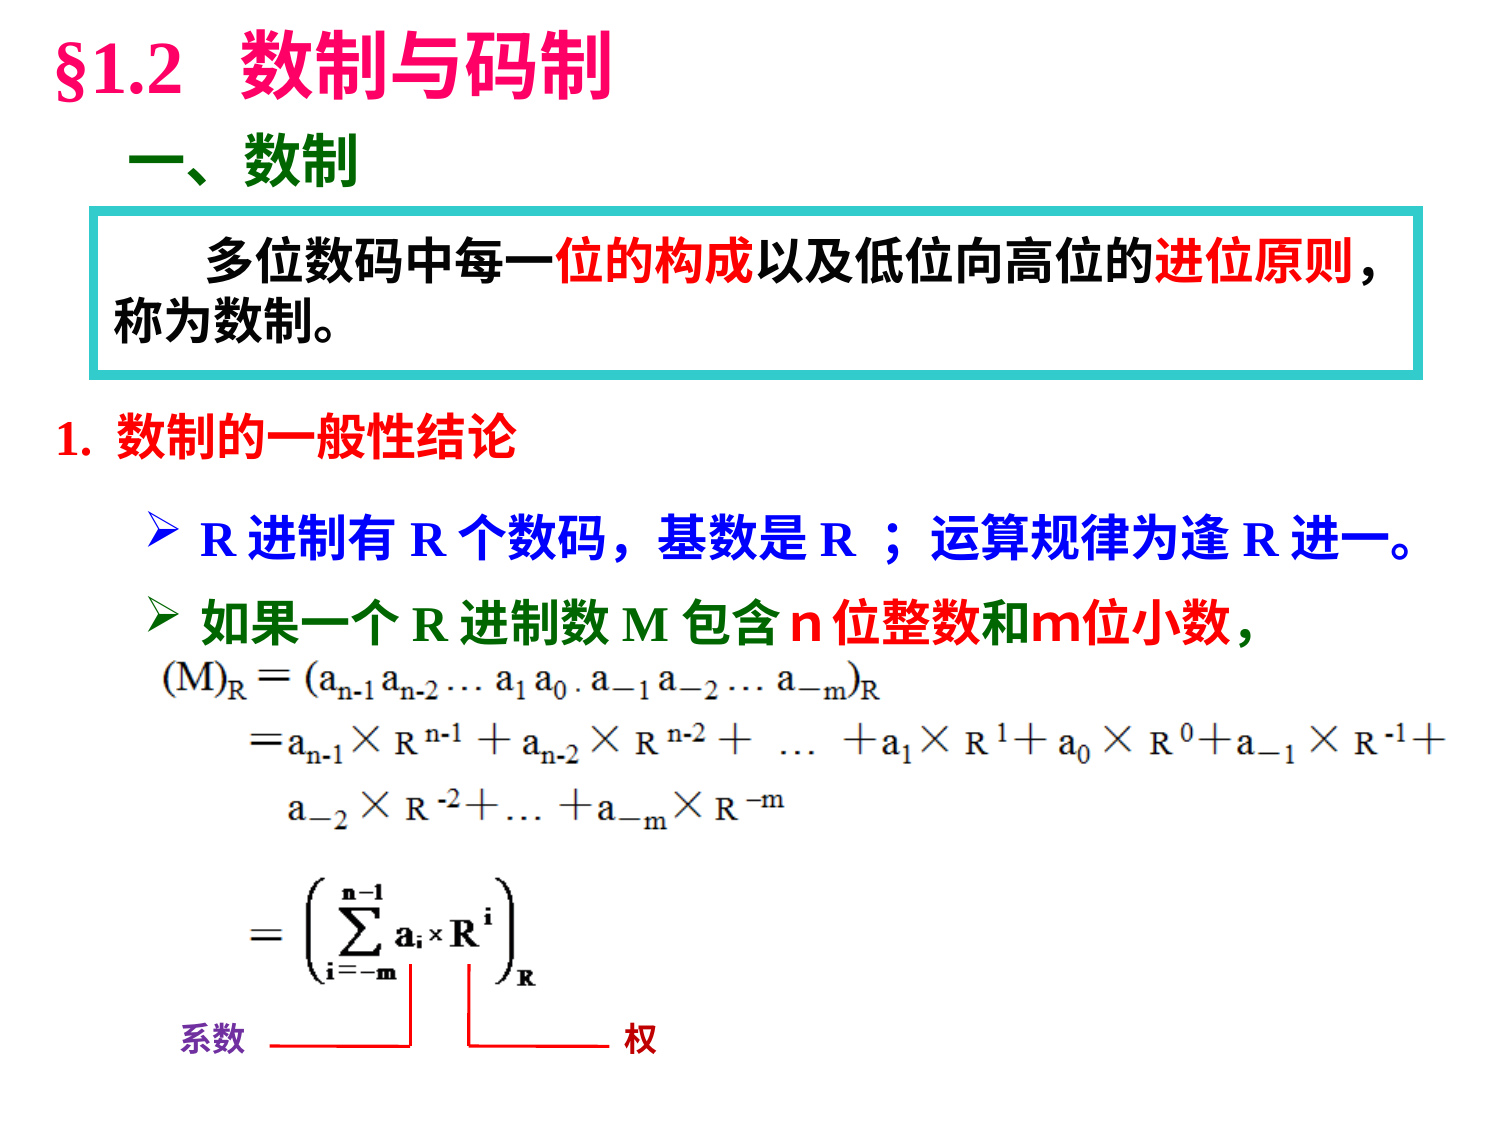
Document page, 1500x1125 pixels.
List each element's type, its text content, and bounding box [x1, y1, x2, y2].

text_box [93, 210, 1419, 376]
text_box R进制有R个数码，基数是R ；运算规律为逢R进一。 [128, 468, 1407, 574]
text_box 如果一个R进制数M包含ｎ位整数和ｍ位小数， [128, 553, 1418, 659]
text_box 1. 数制的一般性结论 [40, 398, 645, 474]
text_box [163, 963, 411, 1067]
text_box 一、数制 [112, 117, 376, 202]
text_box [468, 963, 674, 1067]
text_box §1.2 数制与码制 [37, 11, 647, 117]
picture [149, 645, 1477, 1012]
